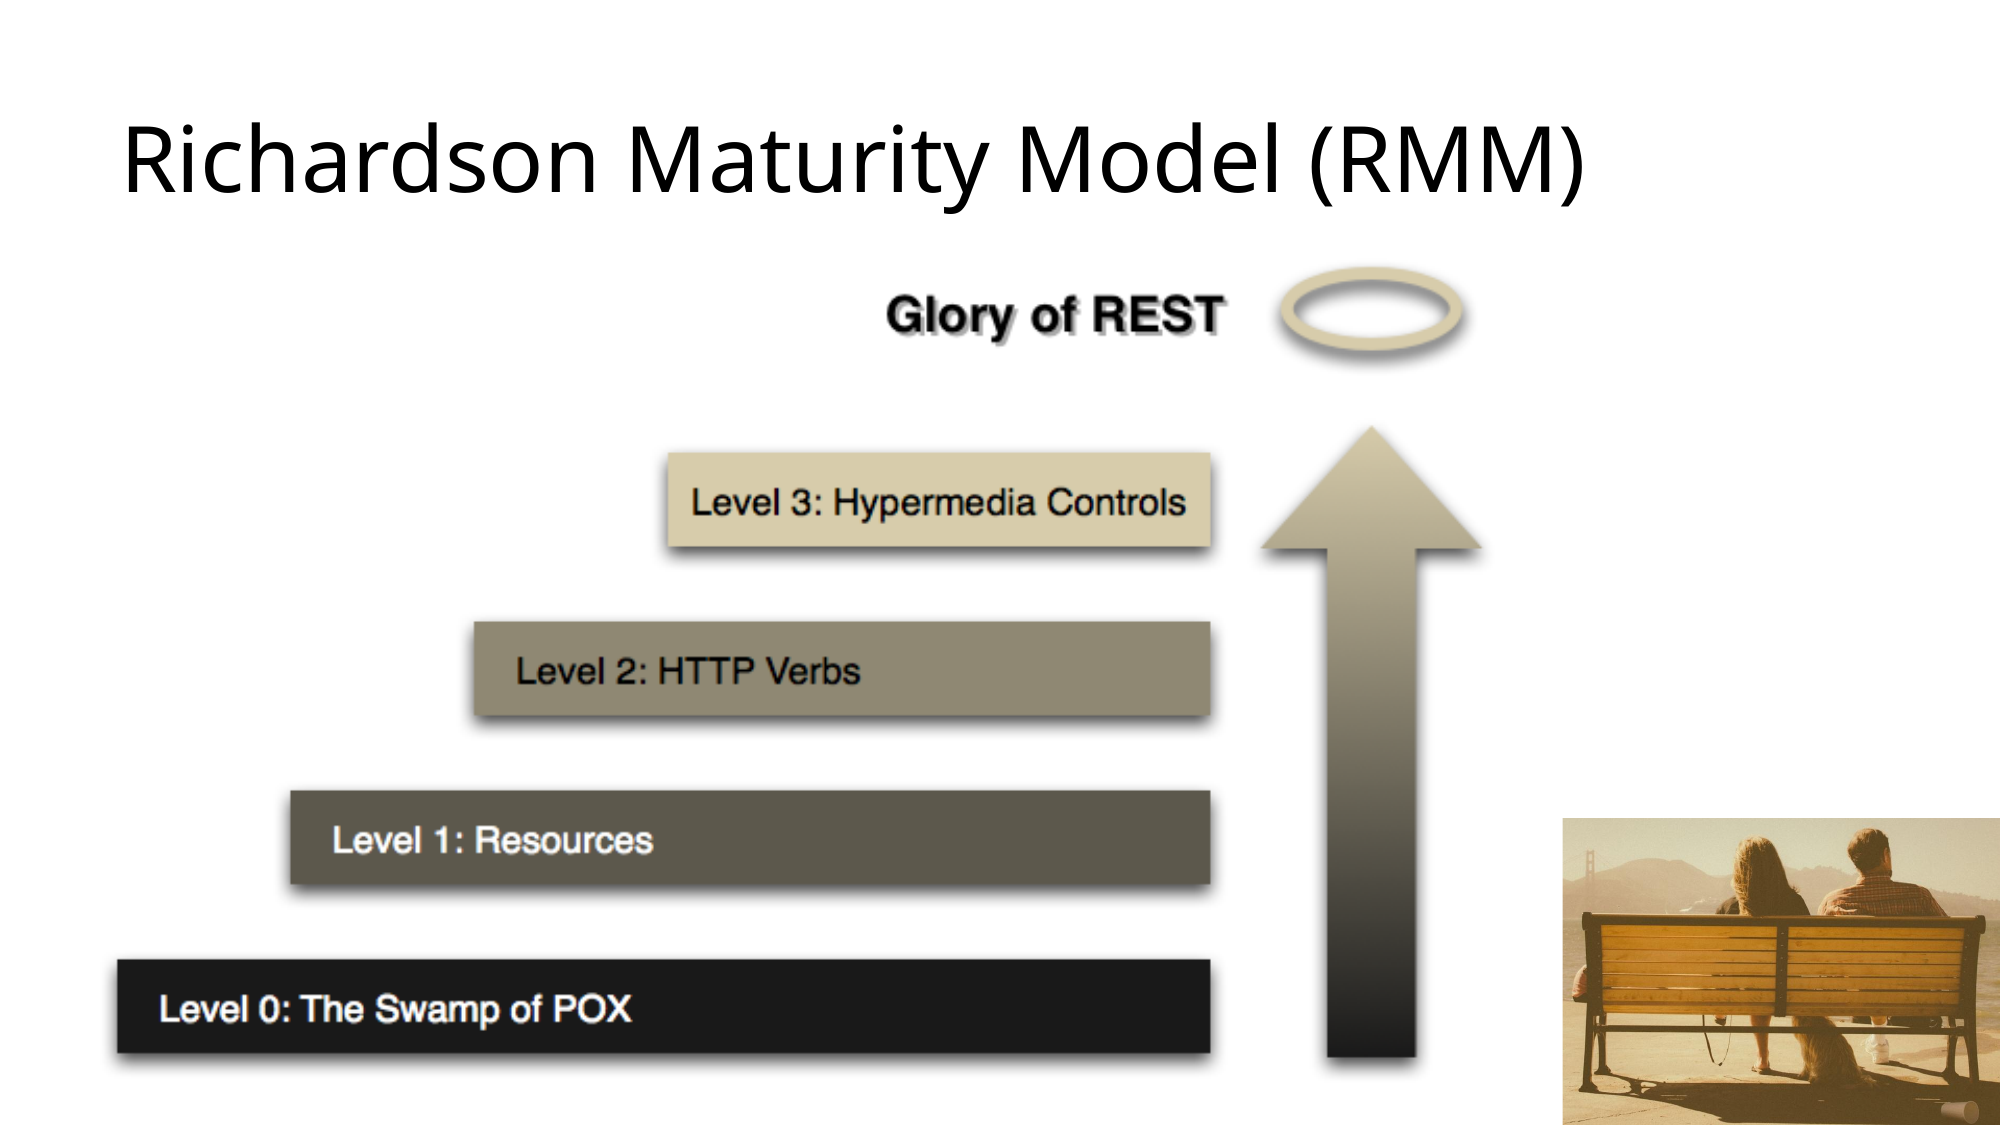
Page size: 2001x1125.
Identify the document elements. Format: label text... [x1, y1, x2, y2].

title Richardson Maturity Model (RMM) [99, 45, 1900, 233]
picture [1562, 818, 2000, 1125]
picture [99, 255, 1503, 1085]
